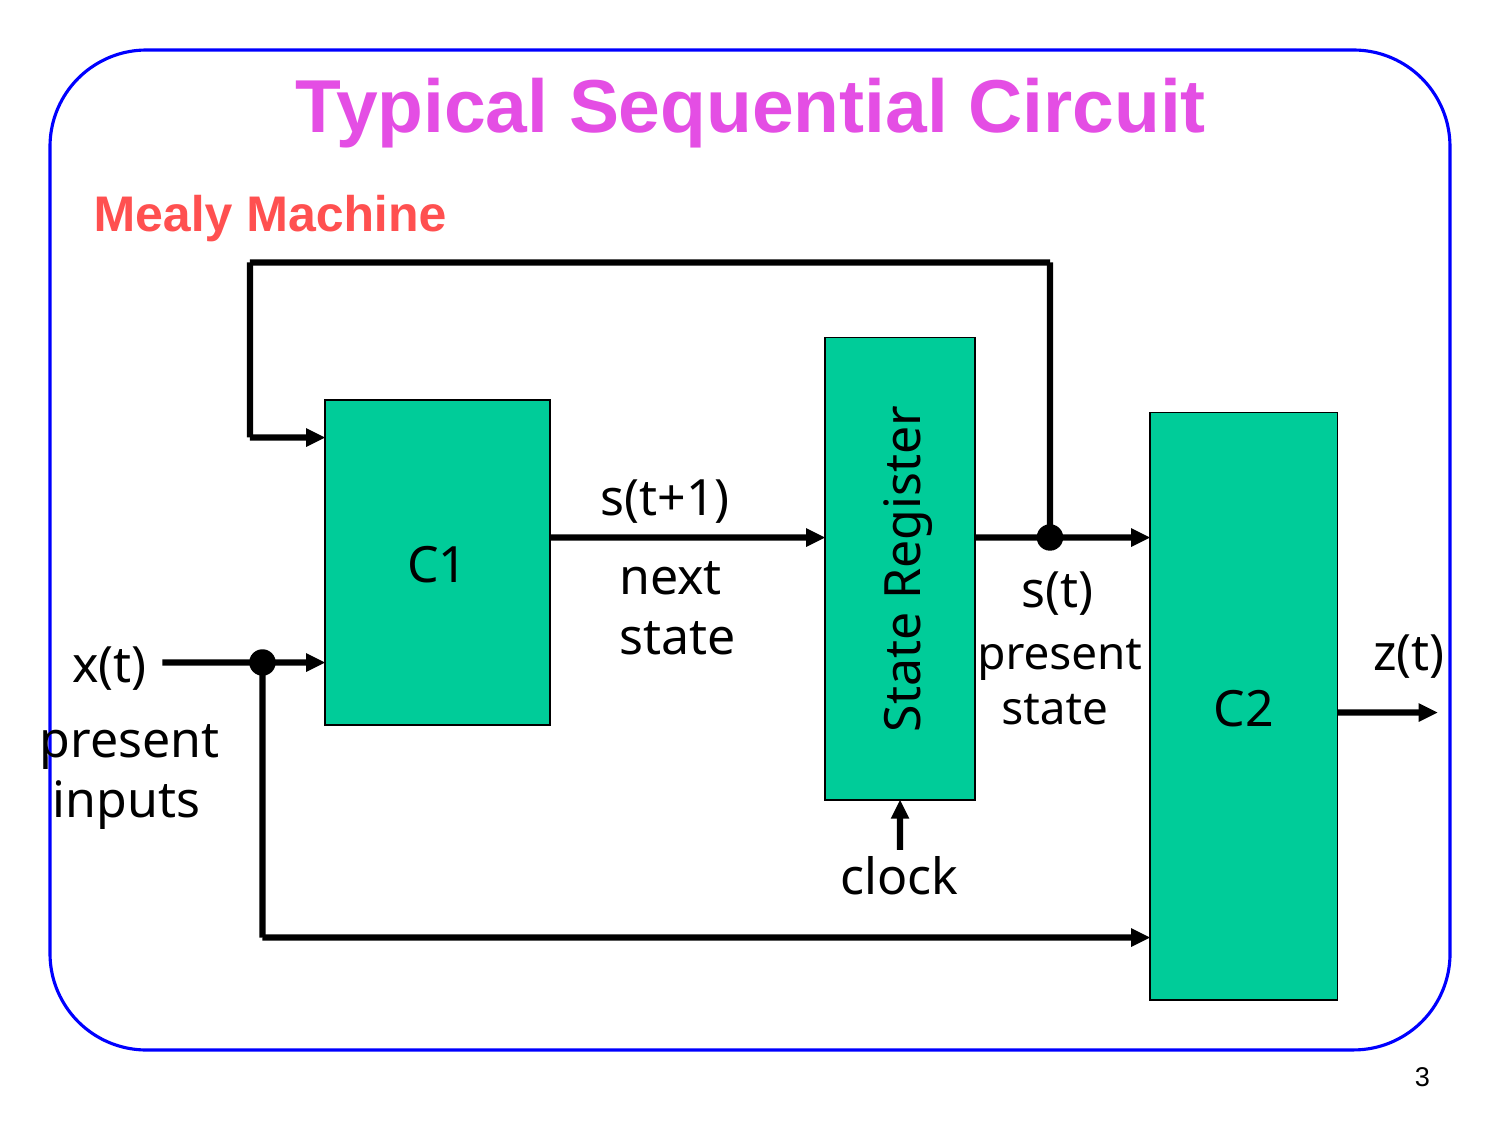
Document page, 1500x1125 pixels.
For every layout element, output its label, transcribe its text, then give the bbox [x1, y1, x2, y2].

text_box State Register [824, 337, 975, 801]
text_box [275, 656, 325, 669]
text_box [1063, 531, 1150, 544]
text_box present state [962, 616, 1149, 742]
text_box s(t+1) [586, 457, 745, 533]
text_box C2 [1149, 412, 1338, 1000]
text_box clock [825, 837, 974, 913]
text_box [893, 799, 907, 837]
text_box present inputs [24, 699, 235, 835]
text_box Mealy Machine [76, 172, 573, 323]
text_box s(t) [1006, 549, 1109, 616]
text_box [751, 531, 826, 544]
slide_number 3 [1351, 1047, 1444, 1104]
text_box [262, 931, 1149, 944]
text_box [1037, 525, 1063, 550]
text_box C1 [324, 399, 550, 725]
text_box z(t) [1358, 613, 1460, 688]
text_box [249, 650, 275, 676]
title Typical Sequential Circuit [113, 66, 1389, 140]
text_box next state [604, 537, 751, 673]
text_box x(t) [57, 624, 162, 699]
text_box [250, 431, 325, 444]
text_box [1337, 706, 1438, 719]
